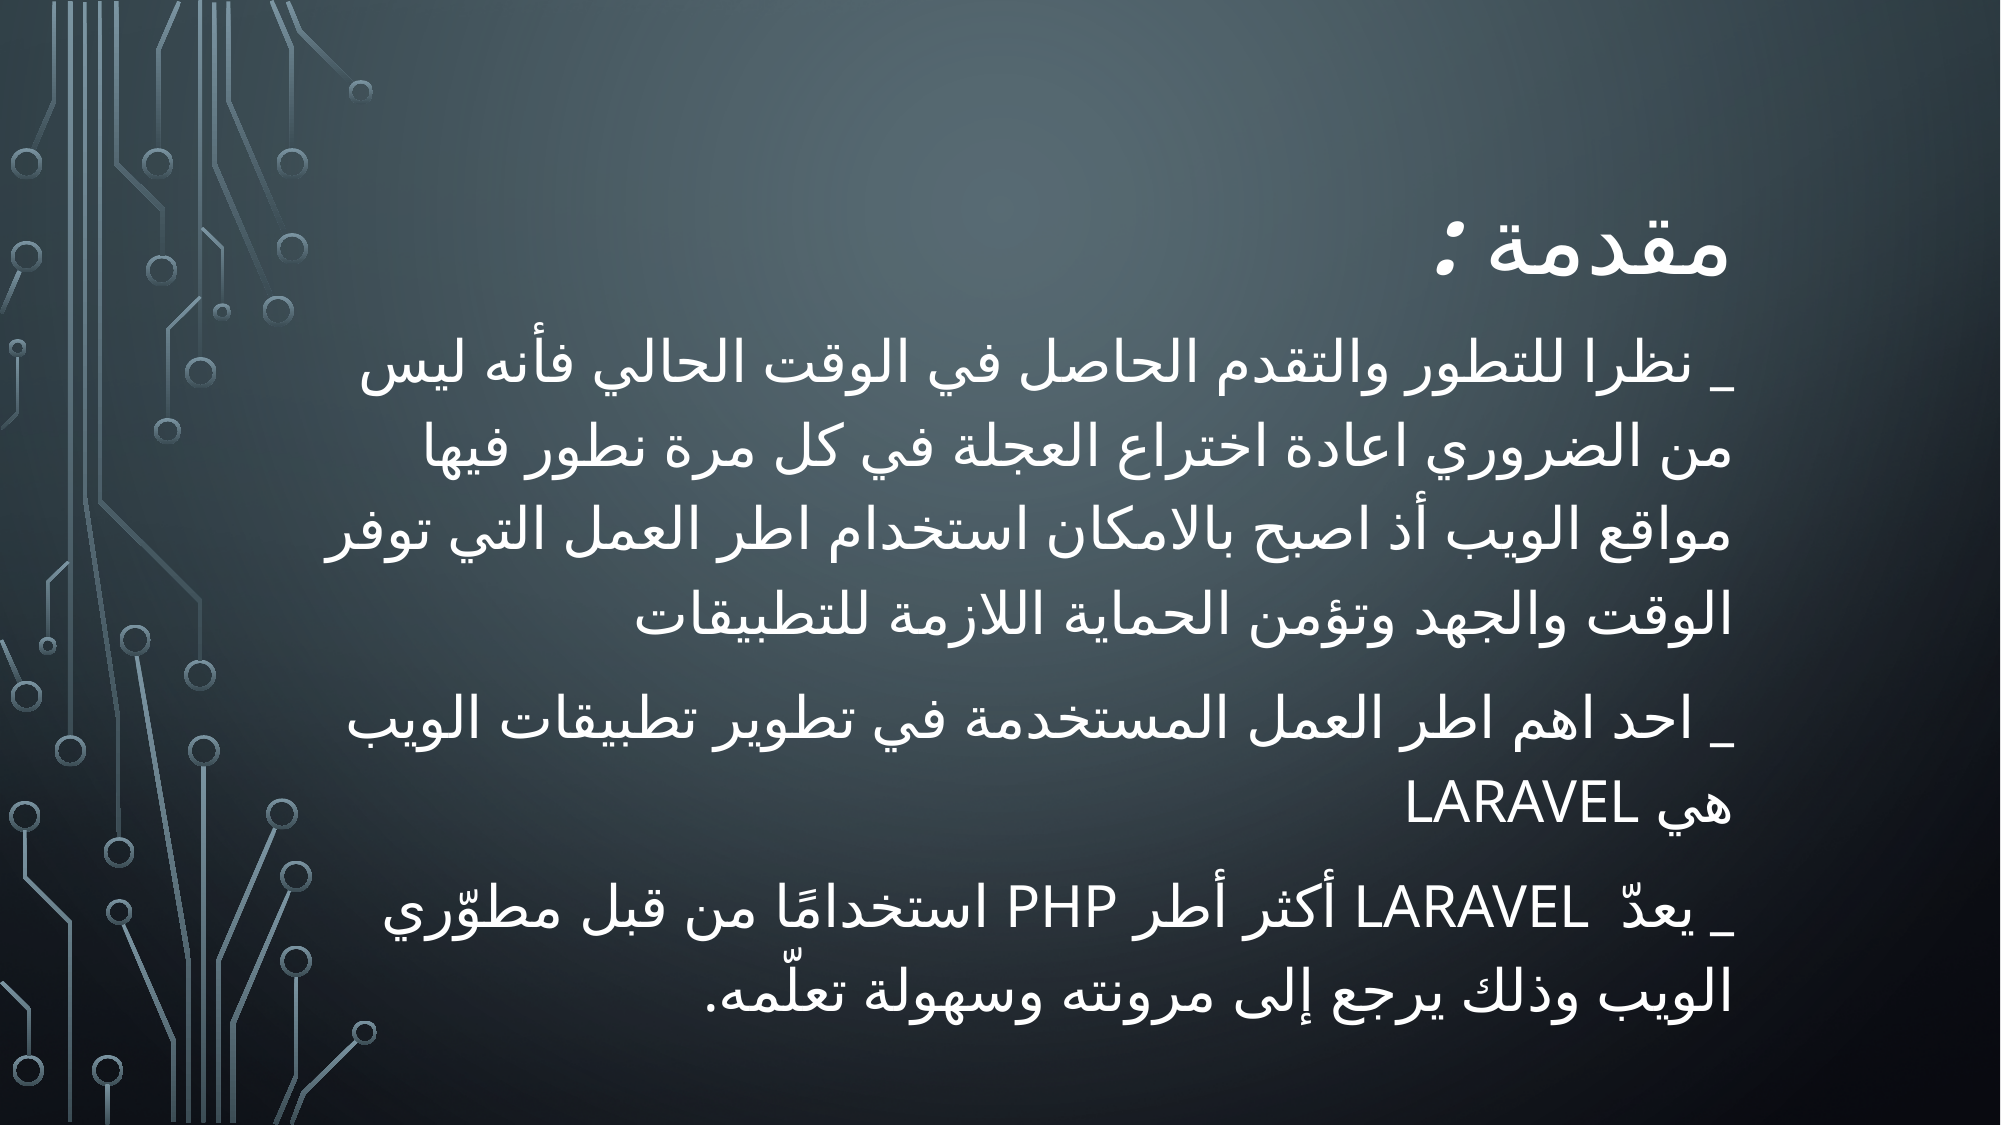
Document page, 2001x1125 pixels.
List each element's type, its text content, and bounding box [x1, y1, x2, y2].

title مقدمة : [307, 184, 1750, 302]
subtitle _ نظرا للتطور والتقدم الحاصل في الوقت الحالي فأنه ليس من الضروري اعادة اختراع العجلة في كل مرة نطور فيها مواقع الويب أذ اصبح بالامكان استخدام اطر العمل التي توفر الوقت والجهد وتؤمن الحماية اللازمة للتطبيقات _ احد اهم اطر العمل المستخدمة في تطوير تطبيقات الويب هي laravel _ يعدّ Laravel أكثر أطر PHP استخدامًا من قبل مطوّري الويب وذلك يرجع إلى مرونته وسهولة تعلّمه. [307, 302, 1750, 937]
